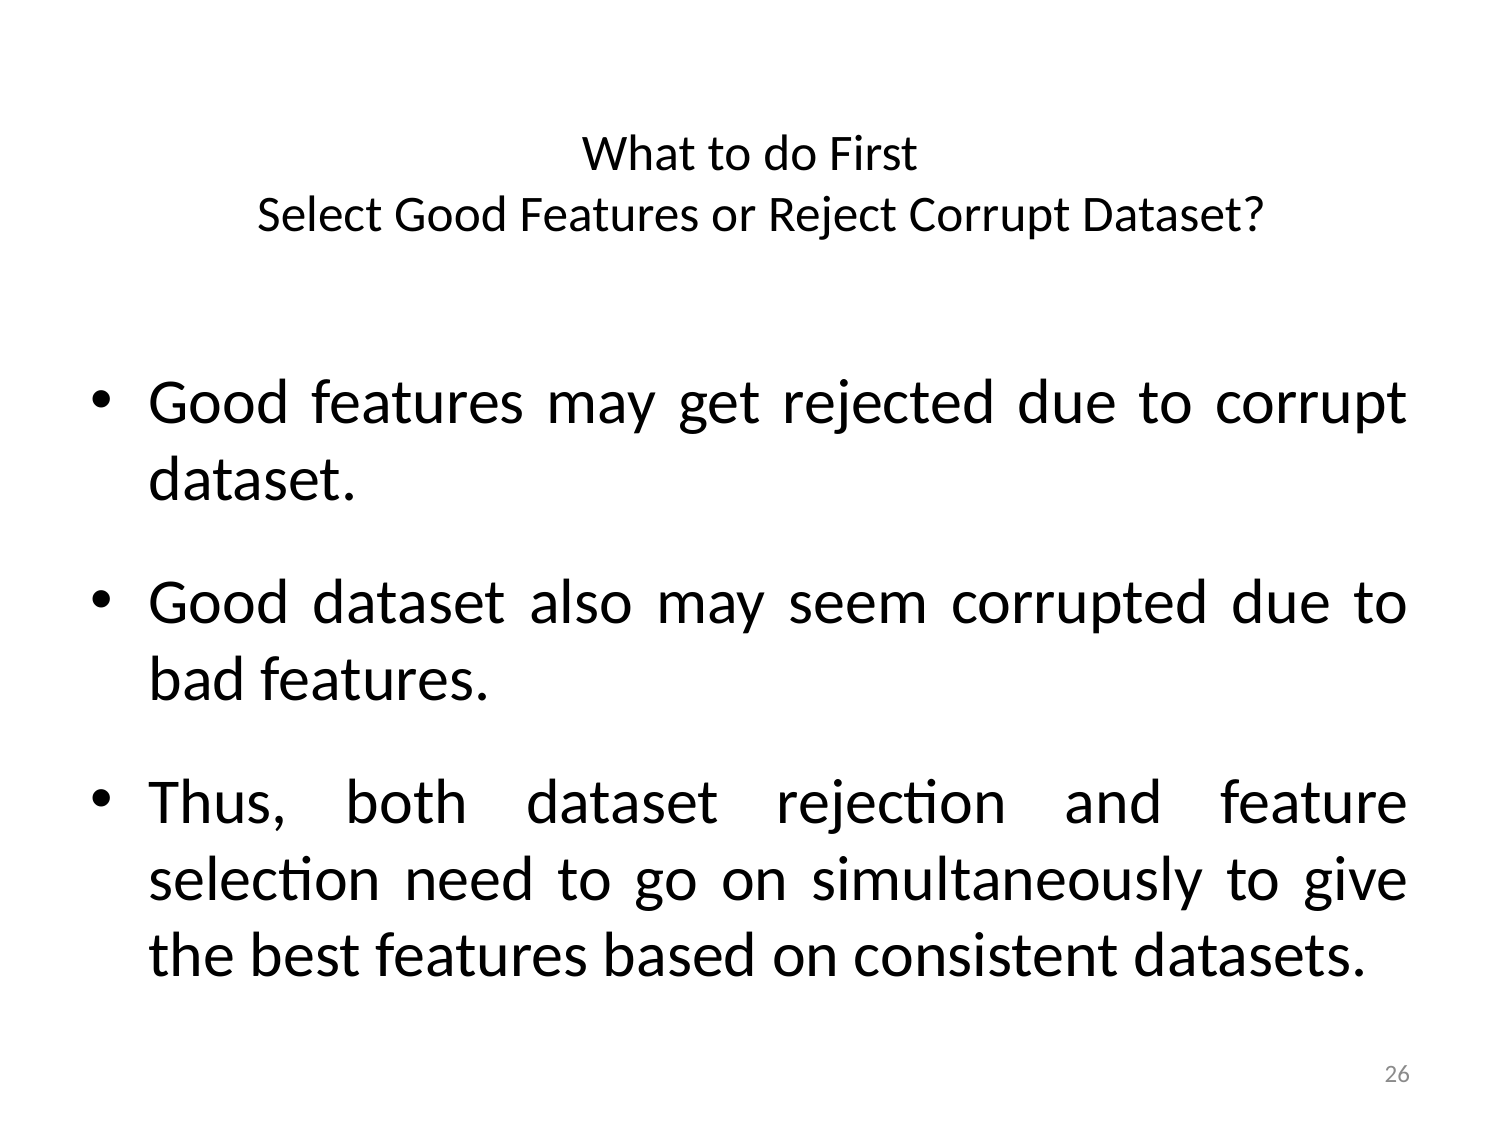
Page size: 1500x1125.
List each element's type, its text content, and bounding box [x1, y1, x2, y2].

slide_number 26 [1074, 1042, 1425, 1103]
title What to do First Select Good Features or Reject Corrupt Dataset? [75, 111, 1438, 250]
list Good features may get rejected due to corrupt dataset. Good dataset also may seem corrupted due to bad features. Thus, both dataset rejection and feature selection need to go on simultaneously to give the best features based on consistent datasets. [75, 262, 1425, 1005]
